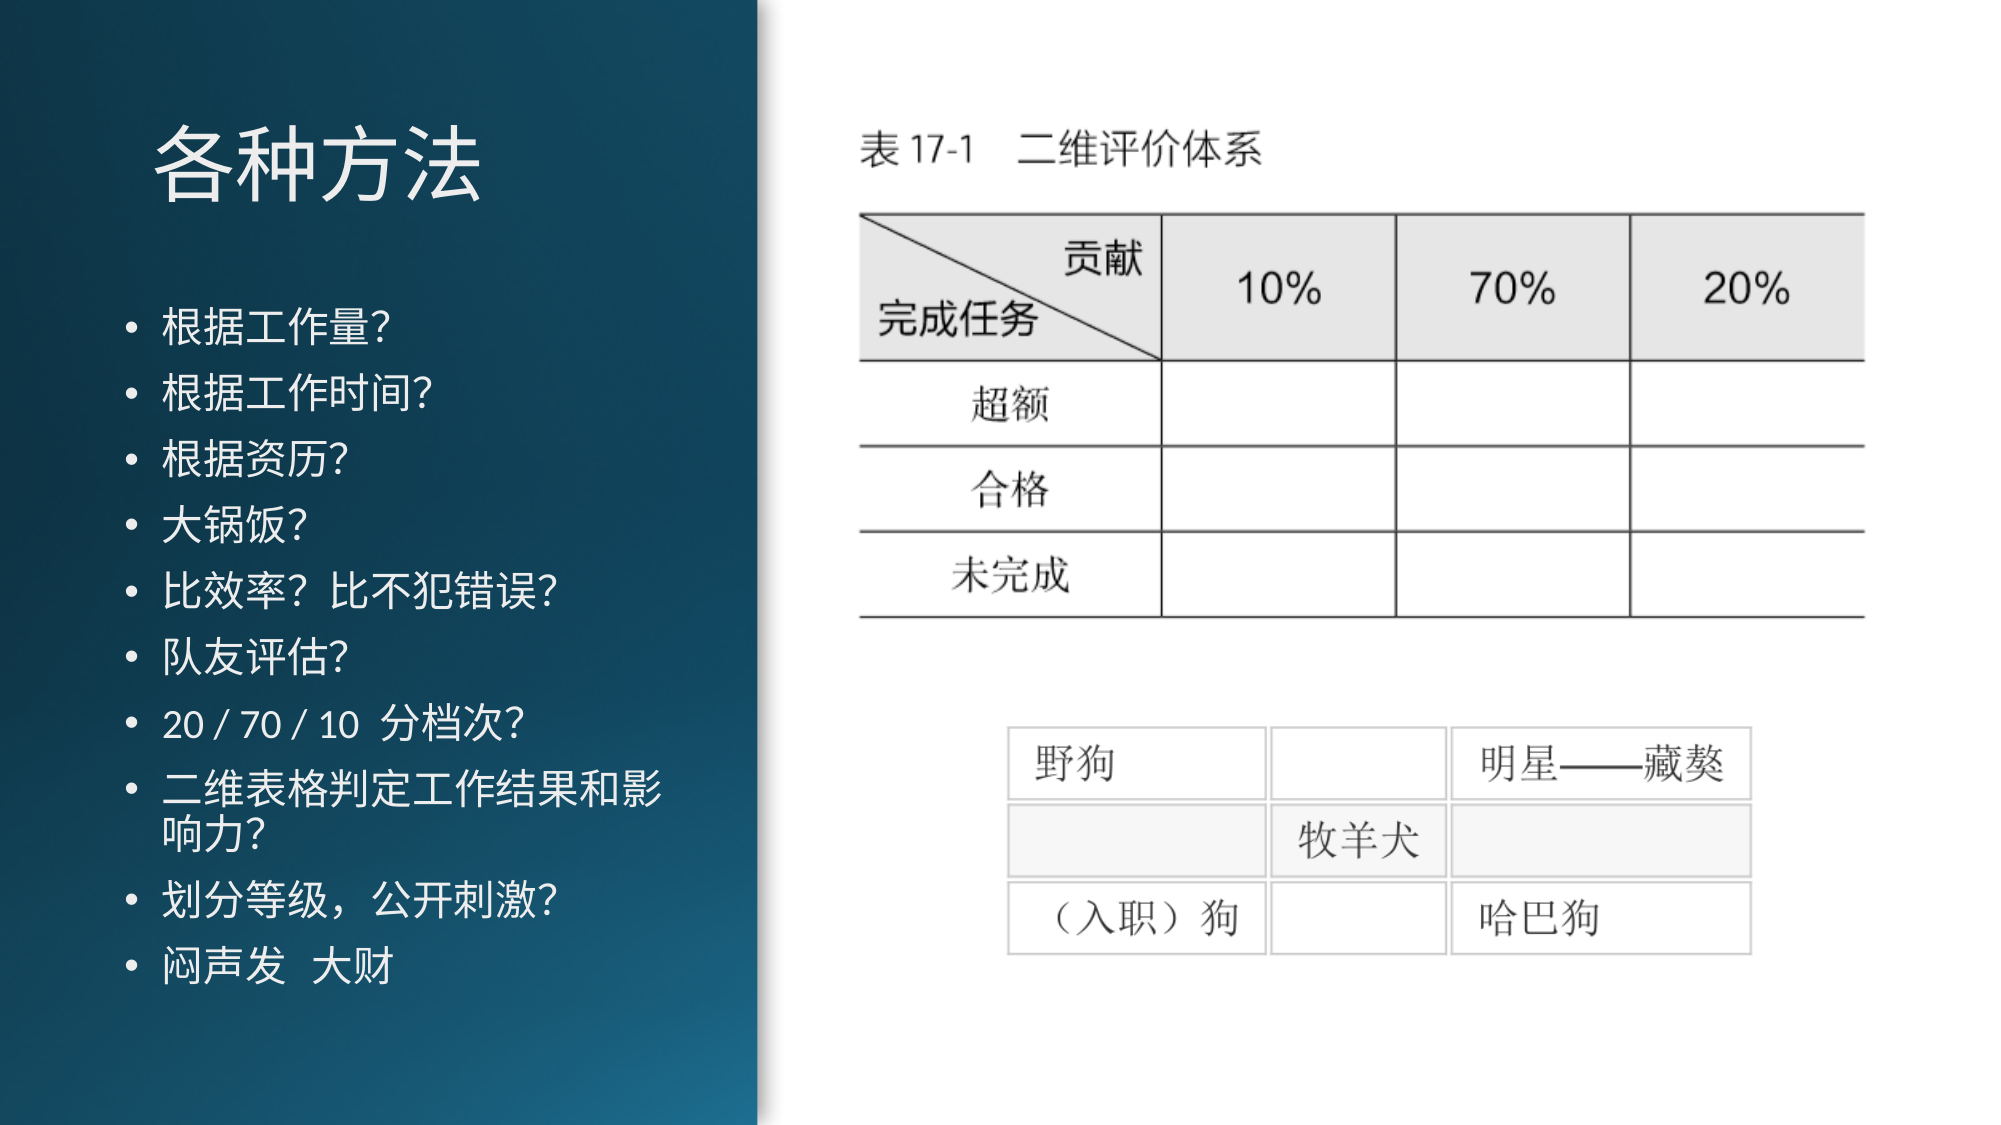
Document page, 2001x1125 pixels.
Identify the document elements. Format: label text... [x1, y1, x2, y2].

text_box [778, 0, 2000, 1125]
picture [840, 112, 1877, 639]
picture [999, 724, 1758, 958]
title 各种方法 [137, 59, 701, 278]
list 根据工作量？ 根据工作时间？ 根据资历？ 大锅饭？ 比效率？比不犯错误？ 队友评估？ 20 / 70 / 10 分档次？ 二维表格判定工作结果和影响力？ 划分等级，公开刺激？ 闷声发 大财 [109, 299, 702, 1014]
text_box [0, 0, 758, 1125]
